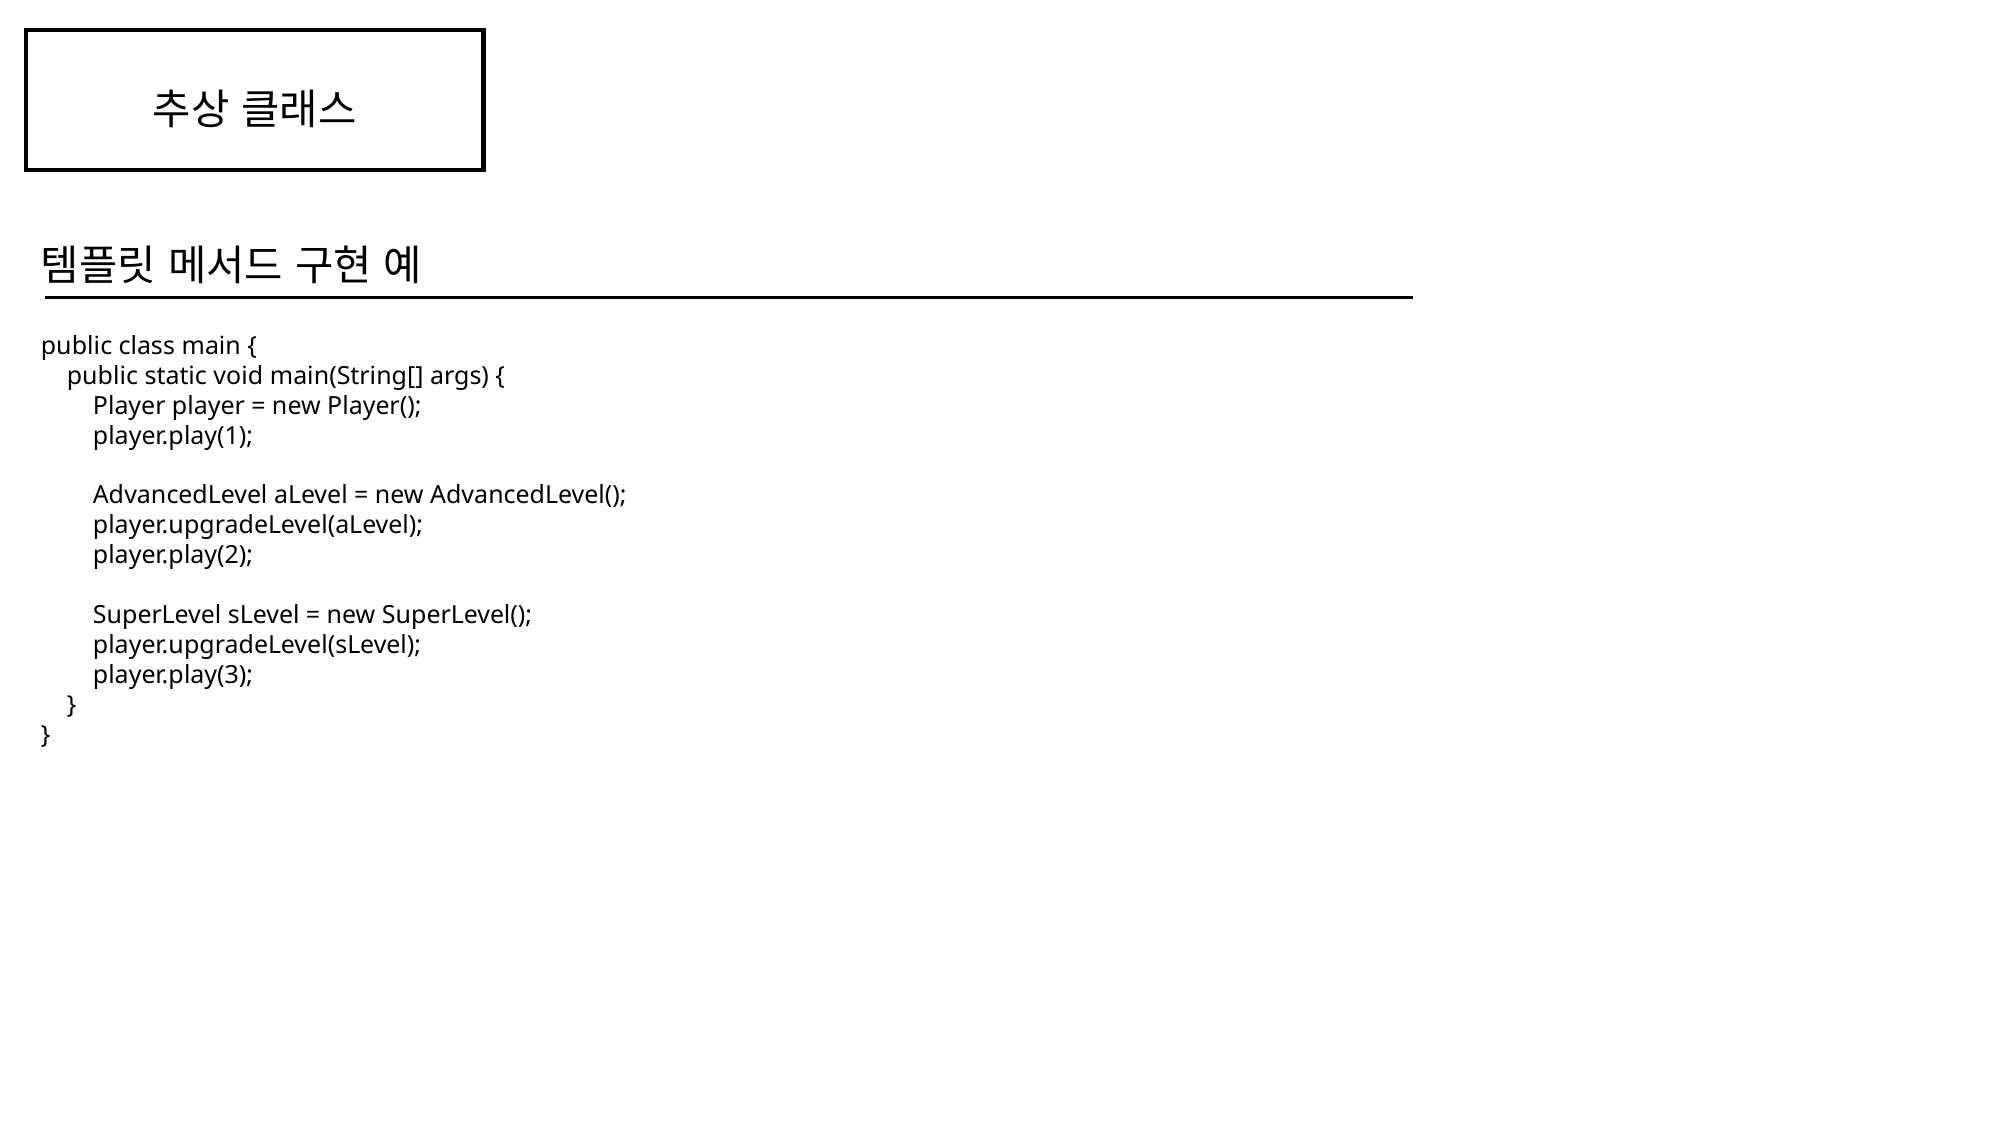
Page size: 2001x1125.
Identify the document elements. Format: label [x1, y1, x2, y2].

text_box [26, 231, 1444, 762]
text_box [26, 29, 484, 171]
